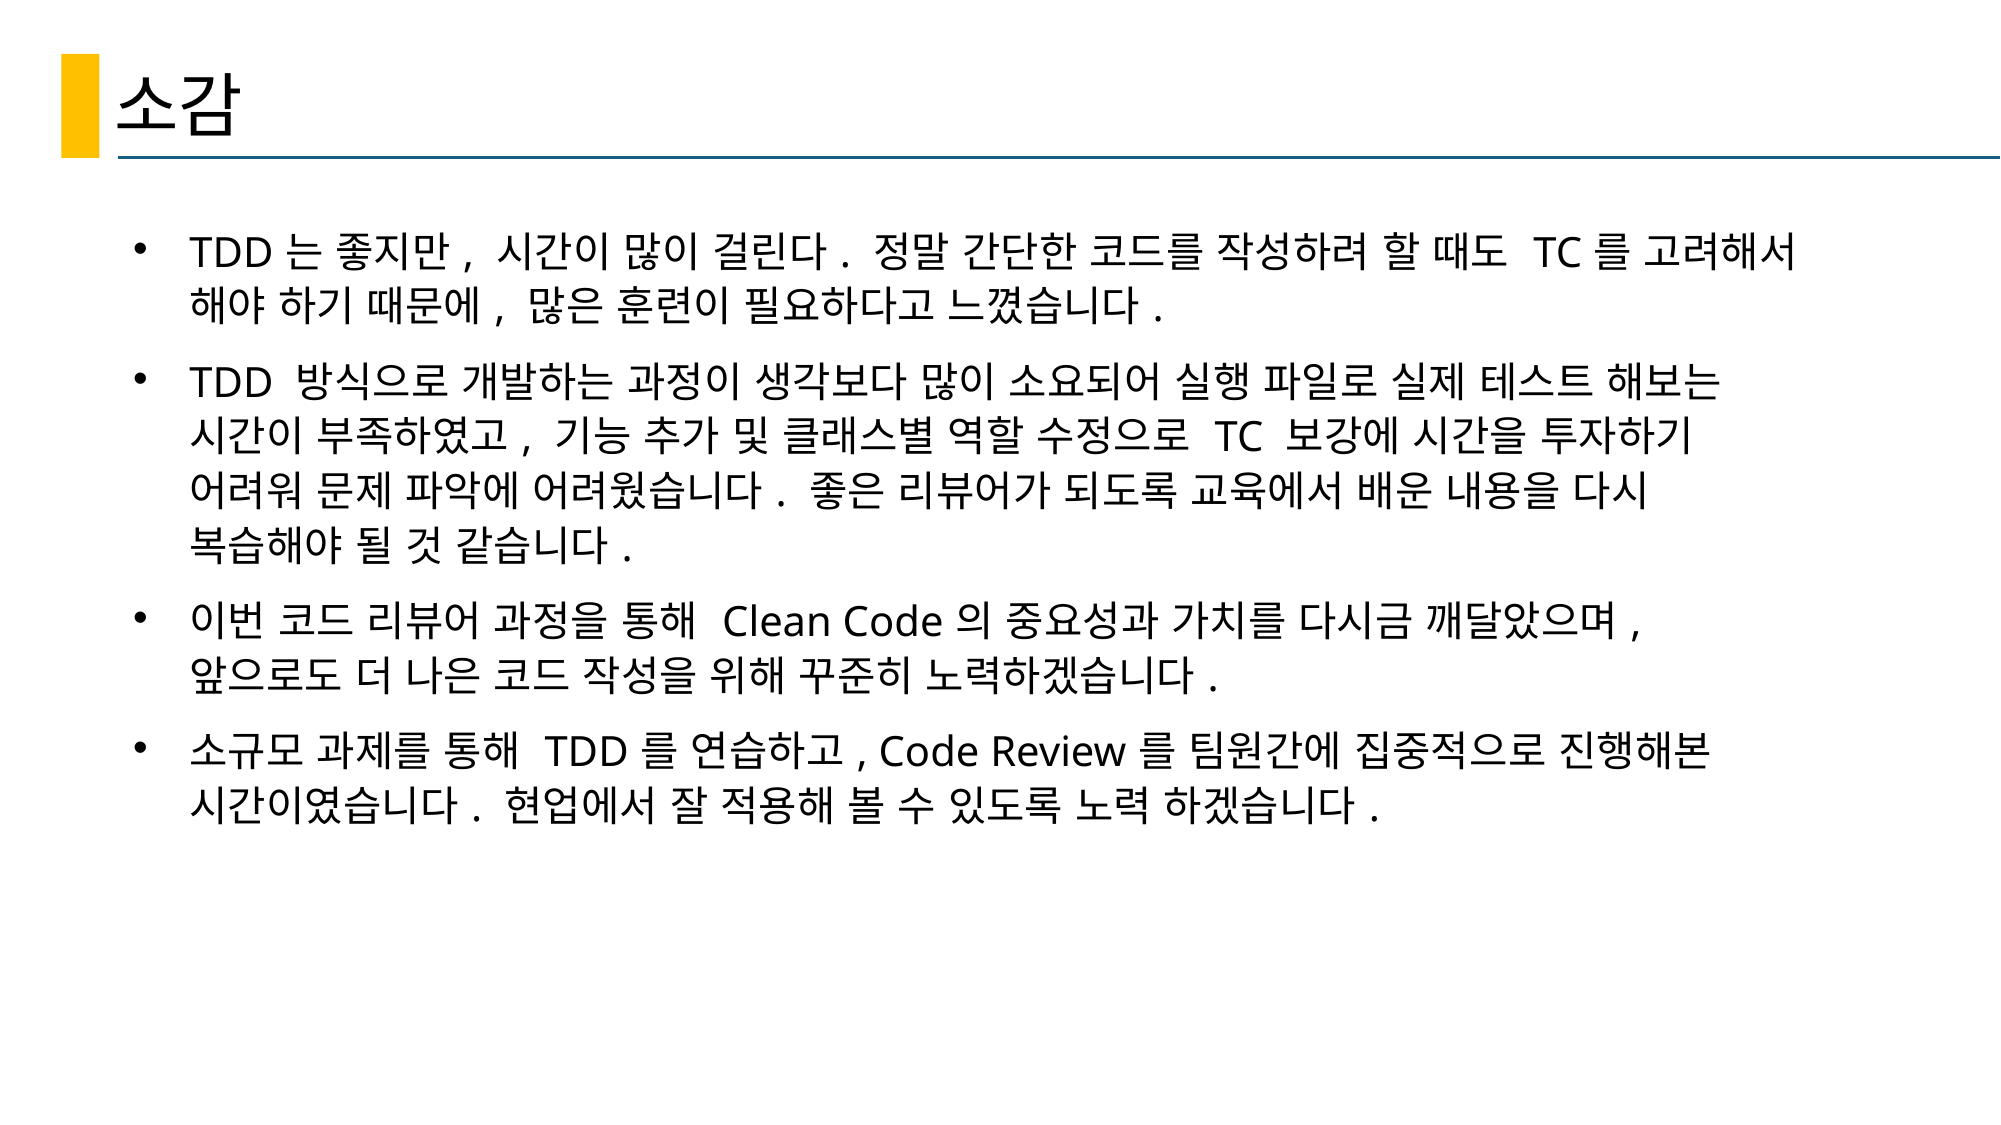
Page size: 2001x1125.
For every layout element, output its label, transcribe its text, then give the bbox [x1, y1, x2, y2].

list TDD는 좋지만, 시간이 많이 걸린다. 정말 간단한 코드를 작성하려 할 때도 TC를 고려해서 해야 하기 때문에, 많은 훈련이 필요하다고 느꼈습니다. TDD 방식으로 개발하는 과정이 생각보다 많이 소요되어 실행 파일로 실제 테스트 해보는 시간이 부족하였고, 기능 추가 및 클래스별 역할 수정으로 TC 보강에 시간을 투자하기 어려워 문제 파악에 어려웠습니다. 좋은 리뷰어가 되도록 교육에서 배운 내용을 다시 복습해야 될 것 같습니다. 이번 코드 리뷰어 과정을 통해 Clean Code의 중요성과 가치를 다시금 깨달았으며, 앞으로도 더 나은 코드 작성을 위해 꾸준히 노력하겠습니다. 소규모 과제를 통해 TDD를 연습하고, Code Review를 팀원간에 집중적으로 진행해본 시간이였습니다. 현업에서 잘 적용해 볼 수 있도록 노력 하겠습니다. [99, 215, 1825, 1025]
title 소감 [99, 50, 1825, 158]
